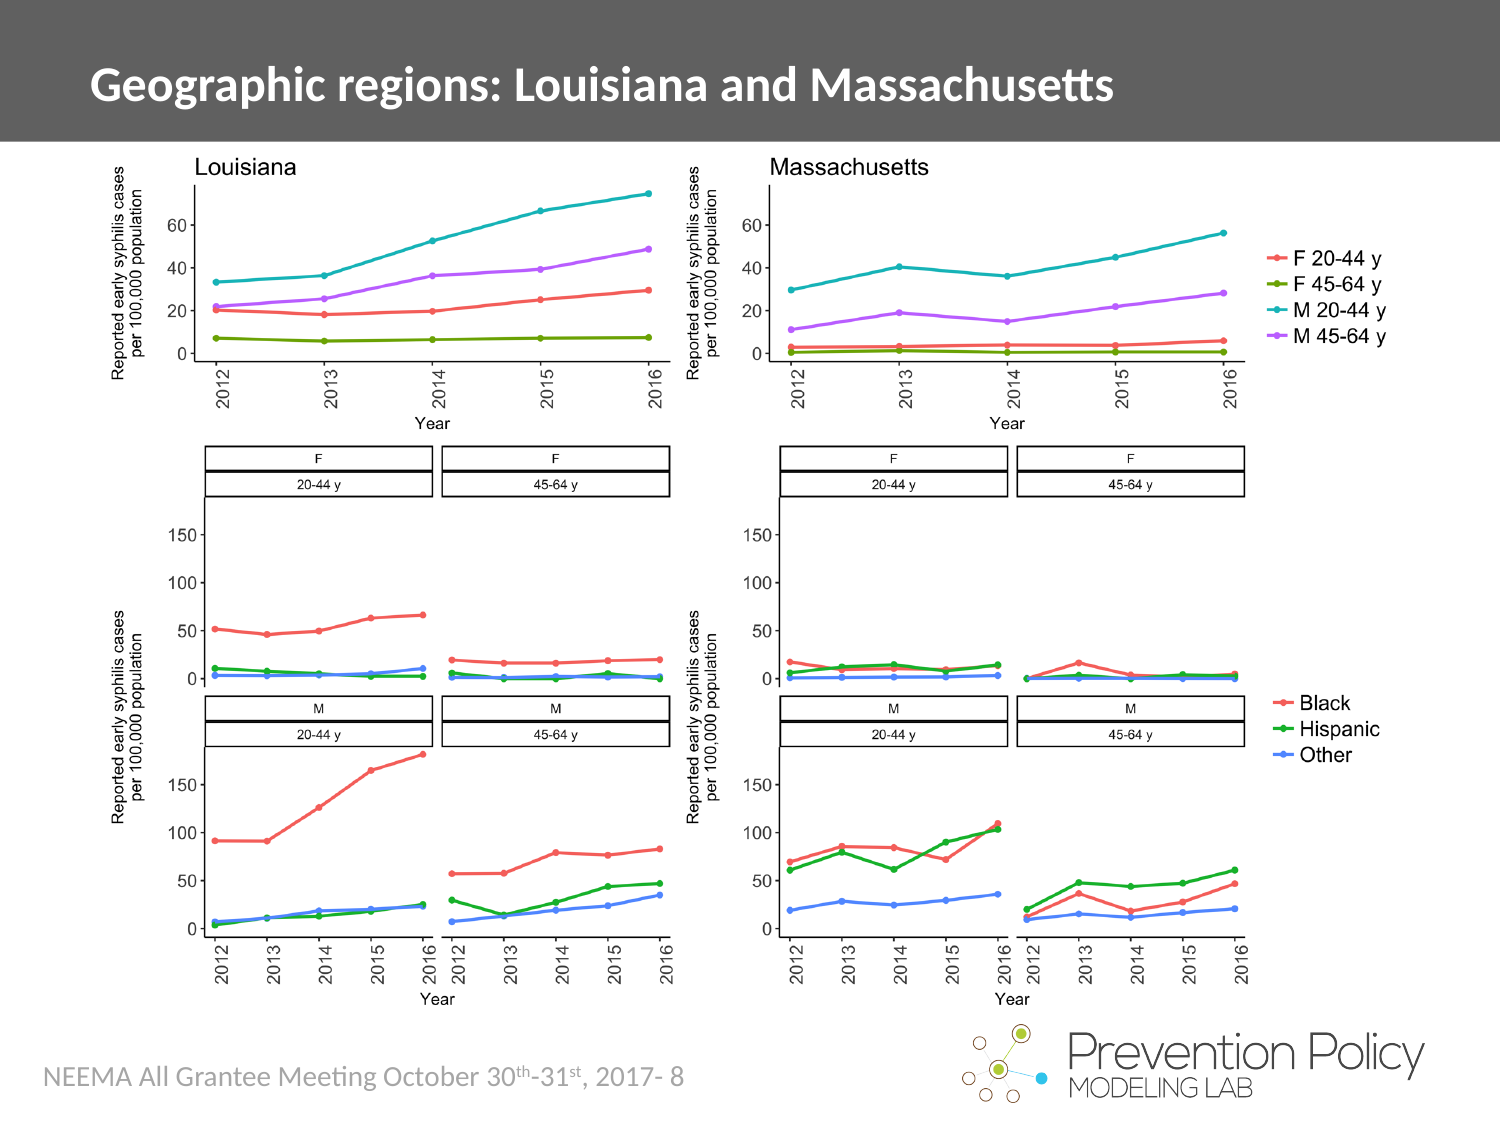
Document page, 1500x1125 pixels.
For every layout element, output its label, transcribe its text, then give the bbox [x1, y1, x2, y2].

title Geographic regions: Louisiana and Massachusetts [75, 0, 1425, 175]
picture [102, 149, 1398, 1013]
picture [962, 1024, 1425, 1103]
